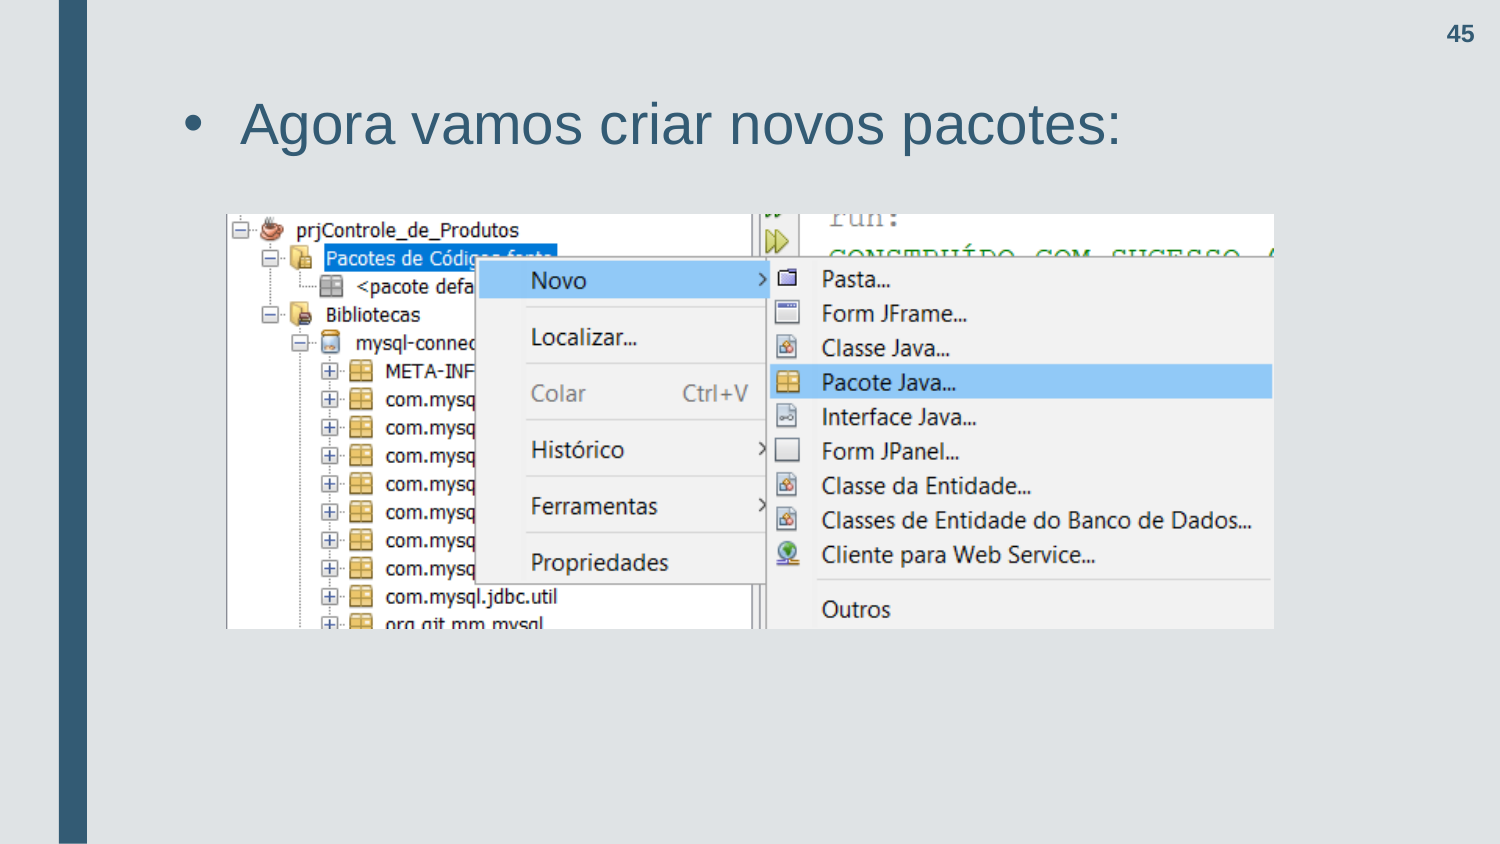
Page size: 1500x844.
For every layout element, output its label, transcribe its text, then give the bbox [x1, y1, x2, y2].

slide_number 45 [1293, 7, 1490, 58]
picture [226, 214, 1274, 629]
list Agora vamos criar novos pacotes: [168, 84, 1351, 281]
